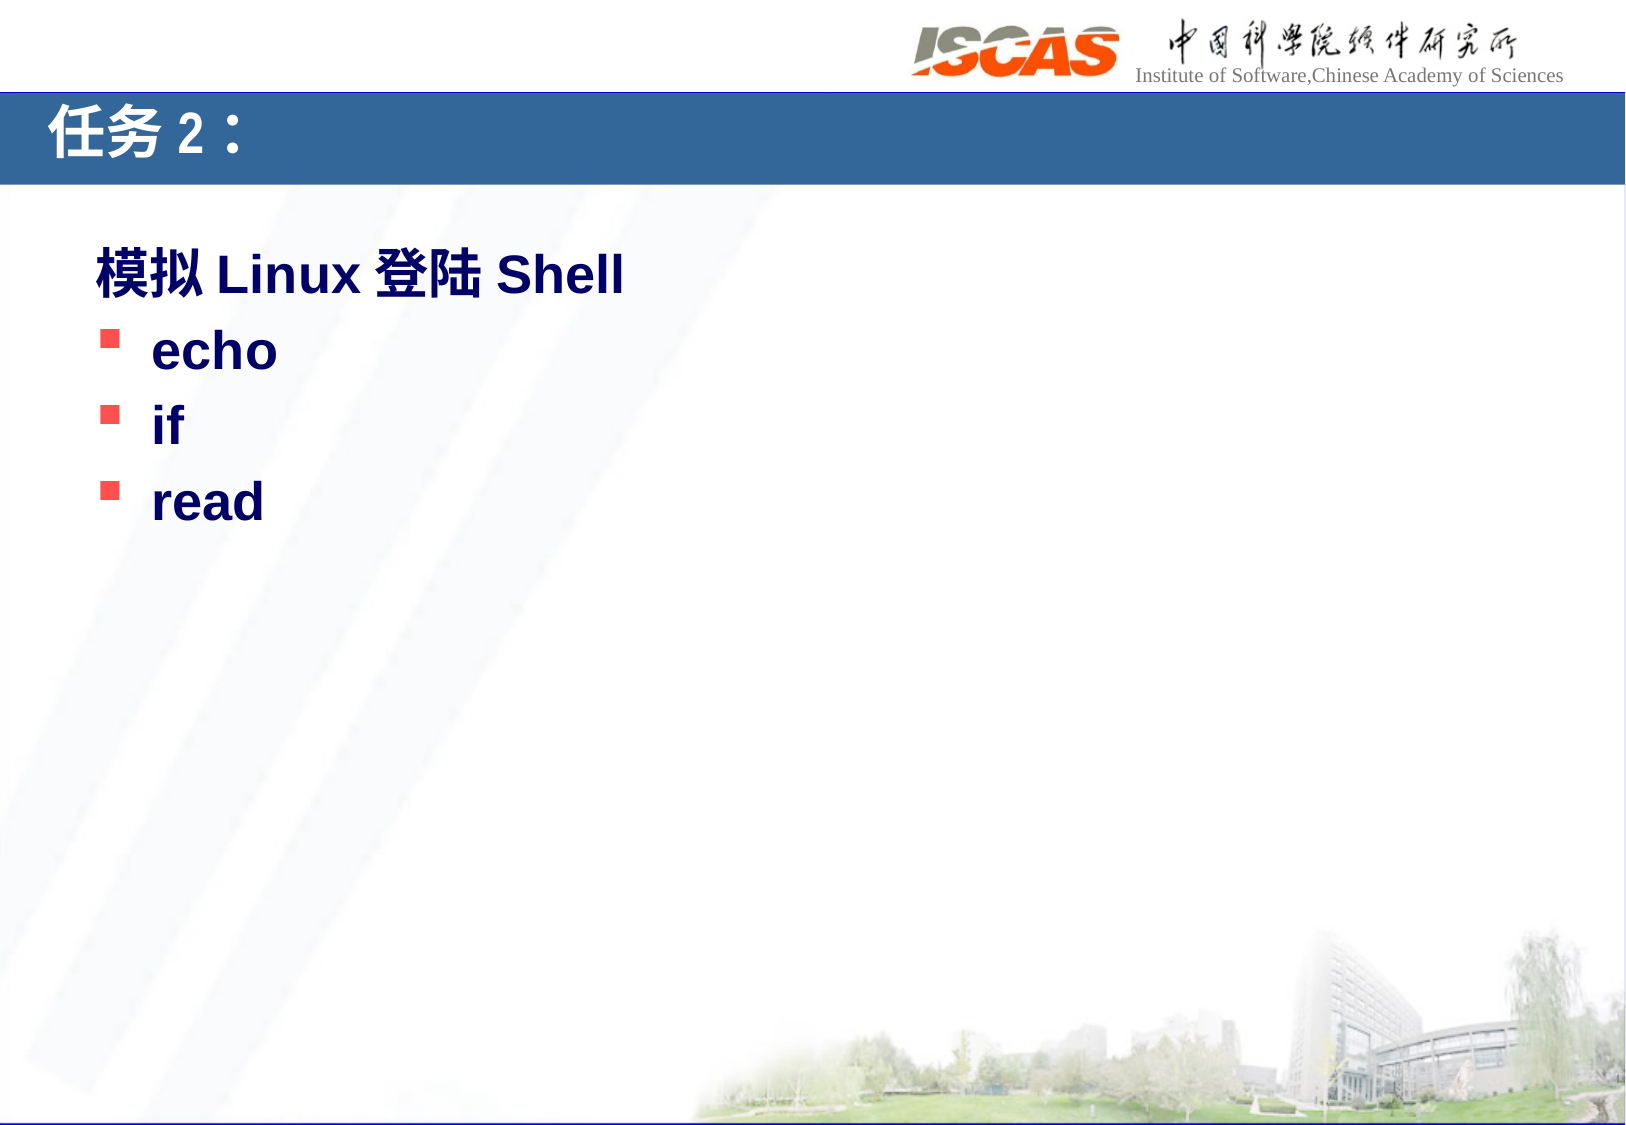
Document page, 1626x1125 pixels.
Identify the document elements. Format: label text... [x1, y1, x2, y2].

list 模拟Linux登陆Shell echo if read [80, 231, 1545, 988]
picture [1166, 15, 1519, 71]
picture [907, 18, 1132, 87]
title 任务2： [0, 93, 1625, 185]
picture [0, 92, 1626, 1125]
